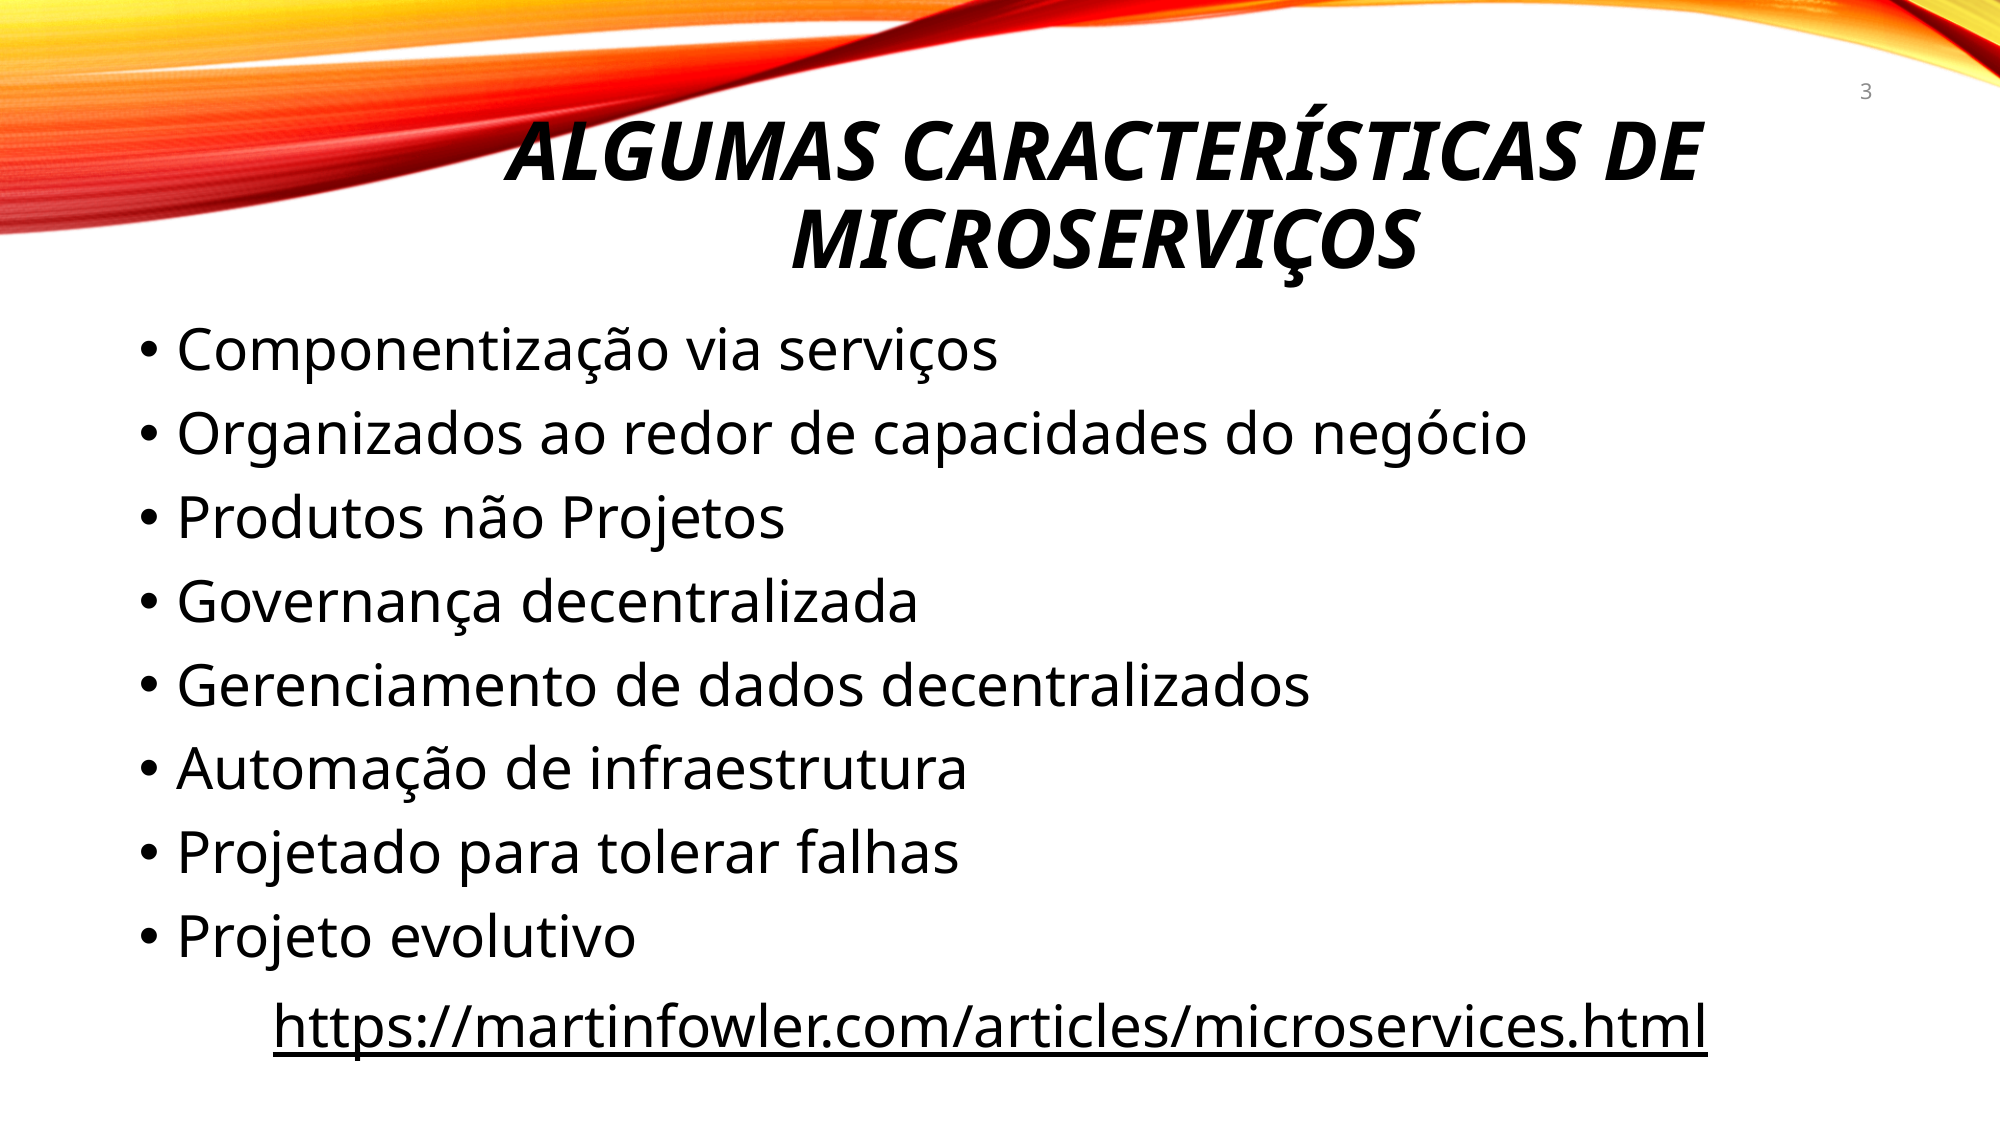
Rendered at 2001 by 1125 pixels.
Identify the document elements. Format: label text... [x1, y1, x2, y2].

list Componentização via serviços Organizados ao redor de capacidades do negócio Produtos não Projetos Governança decentralizada Gerenciamento de dados decentralizados Automação de infraestrutura Projetado para tolerar falhas Projeto evolutivo https://martinfowler.com/articles/microservices.html [123, 313, 1888, 1093]
slide_number 3 [1437, 62, 1888, 102]
title Algumas Características de microserviços [323, 102, 1888, 294]
picture [0, 0, 2000, 237]
